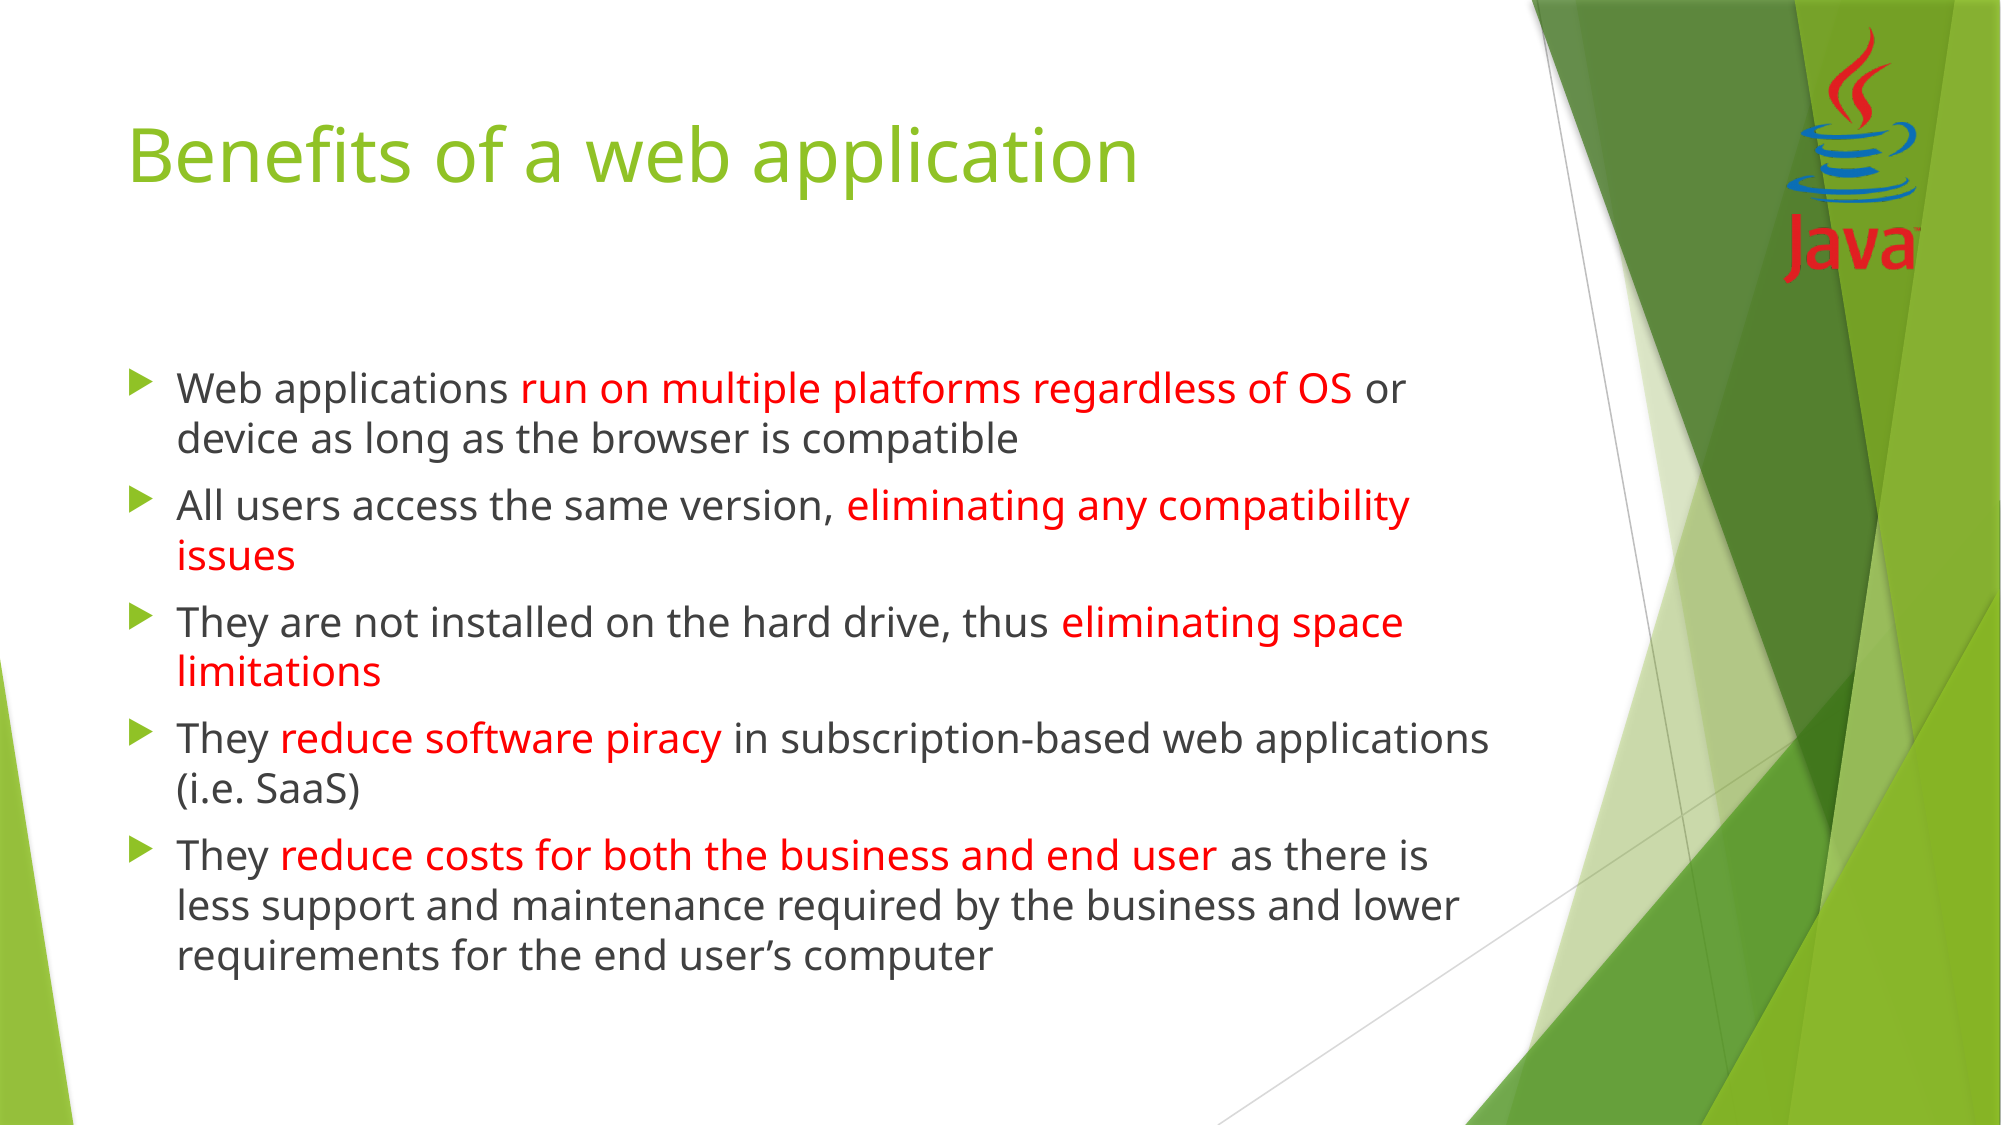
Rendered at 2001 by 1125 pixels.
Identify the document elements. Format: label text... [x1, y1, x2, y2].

list Web applications run on multiple platforms regardless of OS or device as long as the browser is compatible All users access the same version, eliminating any compatibility issues They are not installed on the hard drive, thus eliminating space limitations They reduce software piracy in subscription-based web applications (i.e. SaaS) They reduce costs for both the business and end user as there is less support and maintenance required by the business and lower requirements for the end user’s computer [111, 354, 1522, 992]
picture [1701, 4, 2001, 306]
title Benefits of a web application [111, 99, 1522, 317]
